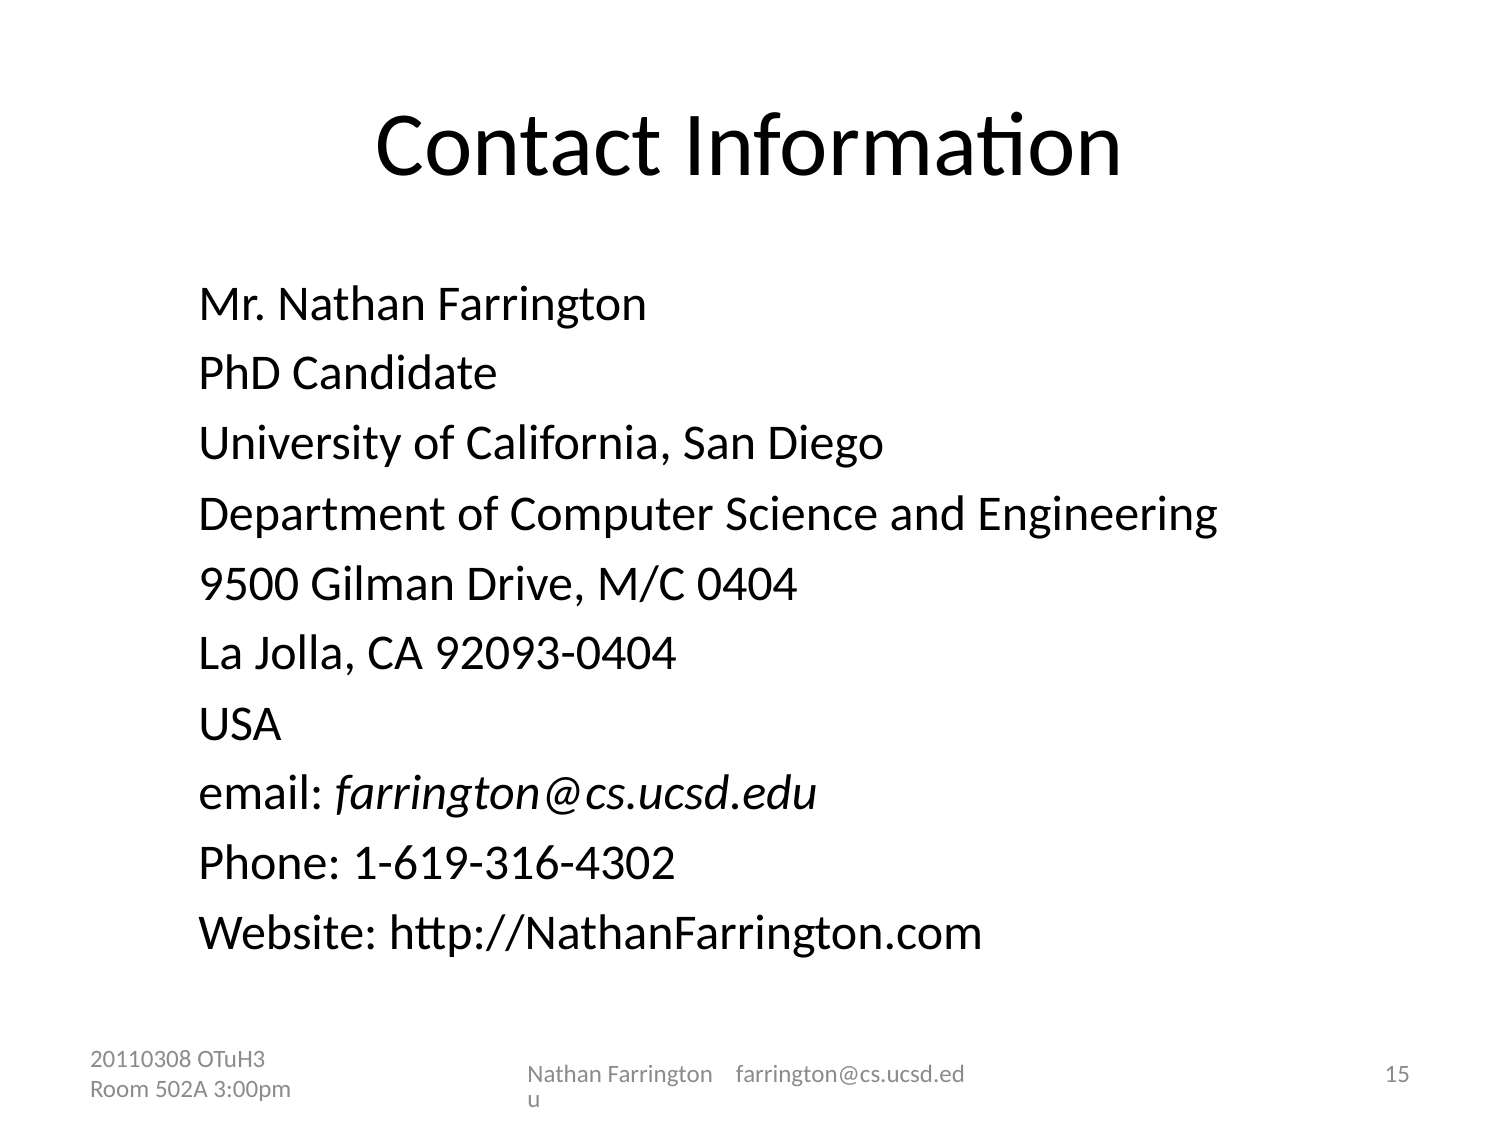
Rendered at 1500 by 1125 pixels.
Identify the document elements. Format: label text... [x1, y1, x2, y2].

footer Nathan Farrington farrington@cs.ucsd.edu [512, 1042, 988, 1103]
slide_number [75, 1042, 425, 1103]
list Mr. Nathan Farrington PhD Candidate University of California, San Diego Department of Computer Science and Engineering 9500 Gilman Drive, M/C 0404 La Jolla, CA 92093-0404 USA email: farrington@cs.ucsd.edu Phone: 1-619-316-4302 Website: http://NathanFarrington.com [183, 262, 1425, 1005]
title Contact Information [75, 45, 1425, 233]
slide_number 15 [1074, 1042, 1425, 1103]
